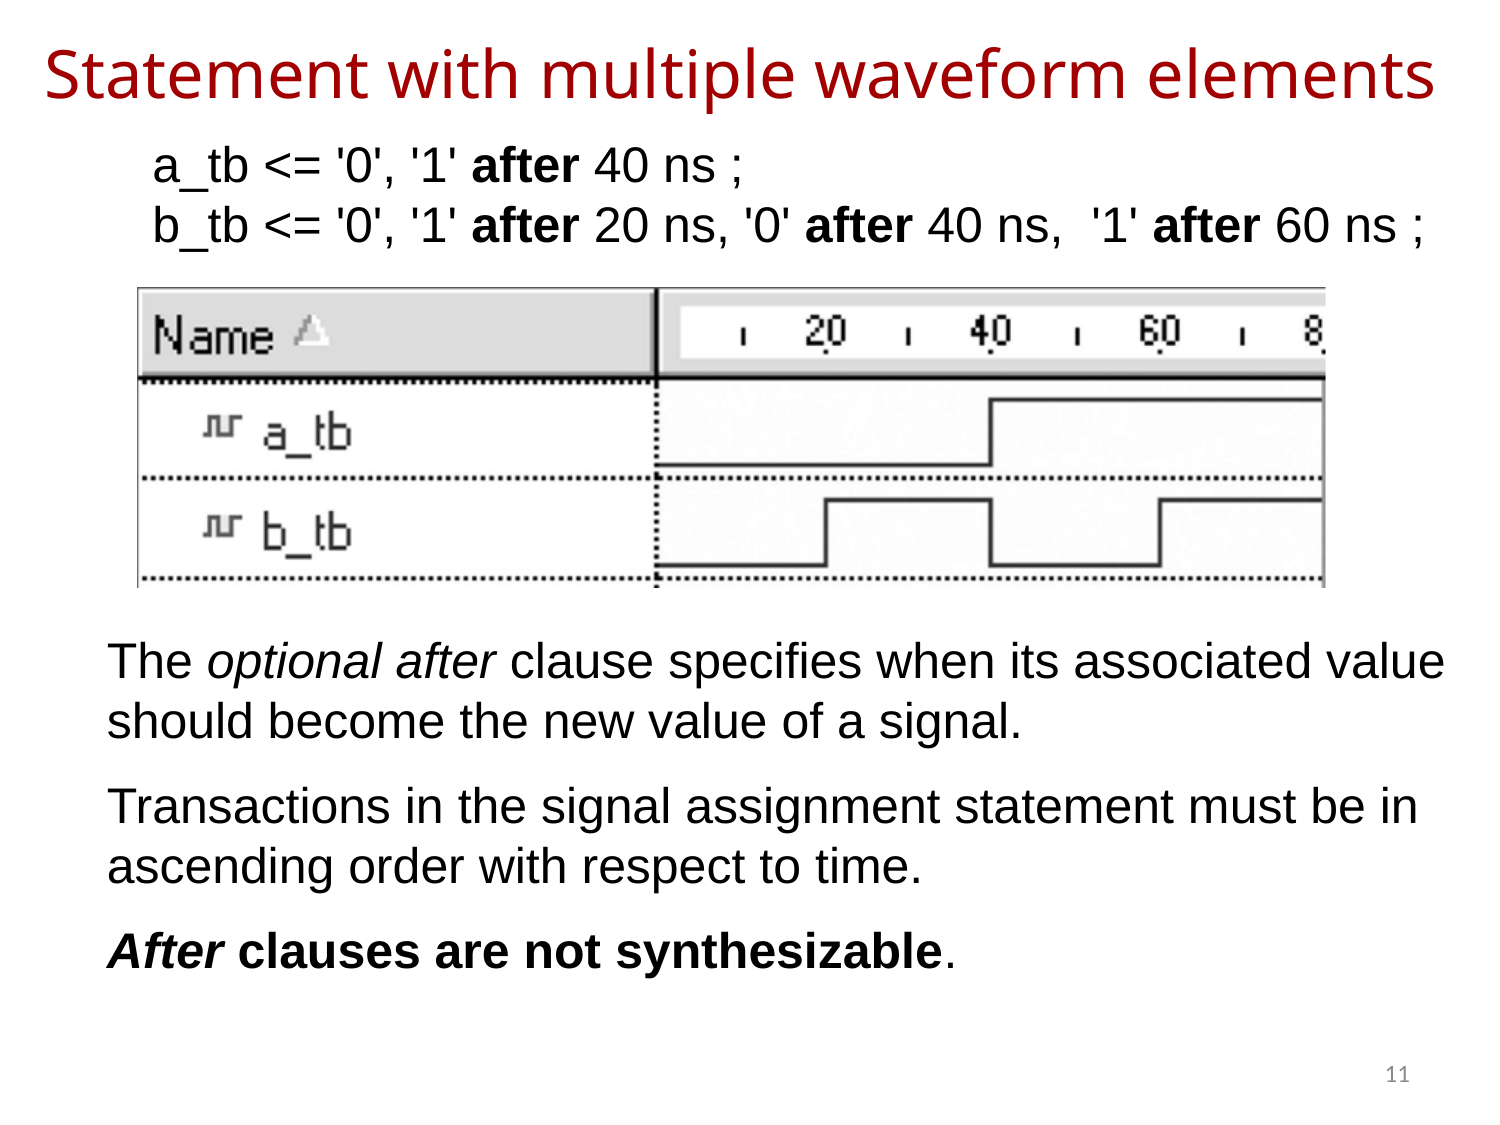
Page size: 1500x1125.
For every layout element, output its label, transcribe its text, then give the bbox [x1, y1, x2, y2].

picture [137, 287, 1343, 588]
text_box The optional after clause specifies when its associated value should become the new value of a signal. Transactions in the signal assignment statement must be in ascending order with respect to time. After clauses are not synthesizable. [92, 621, 1466, 986]
title Statement with multiple waveform elements [17, 19, 1488, 125]
slide_number 11 [1074, 1042, 1425, 1103]
text_box a_tb <= '0', '1' after 40 ns ; b_tb <= '0', '1' after 20 ns, '0' after 40 ns, '1' after 60 ns ; [62, 124, 1450, 260]
